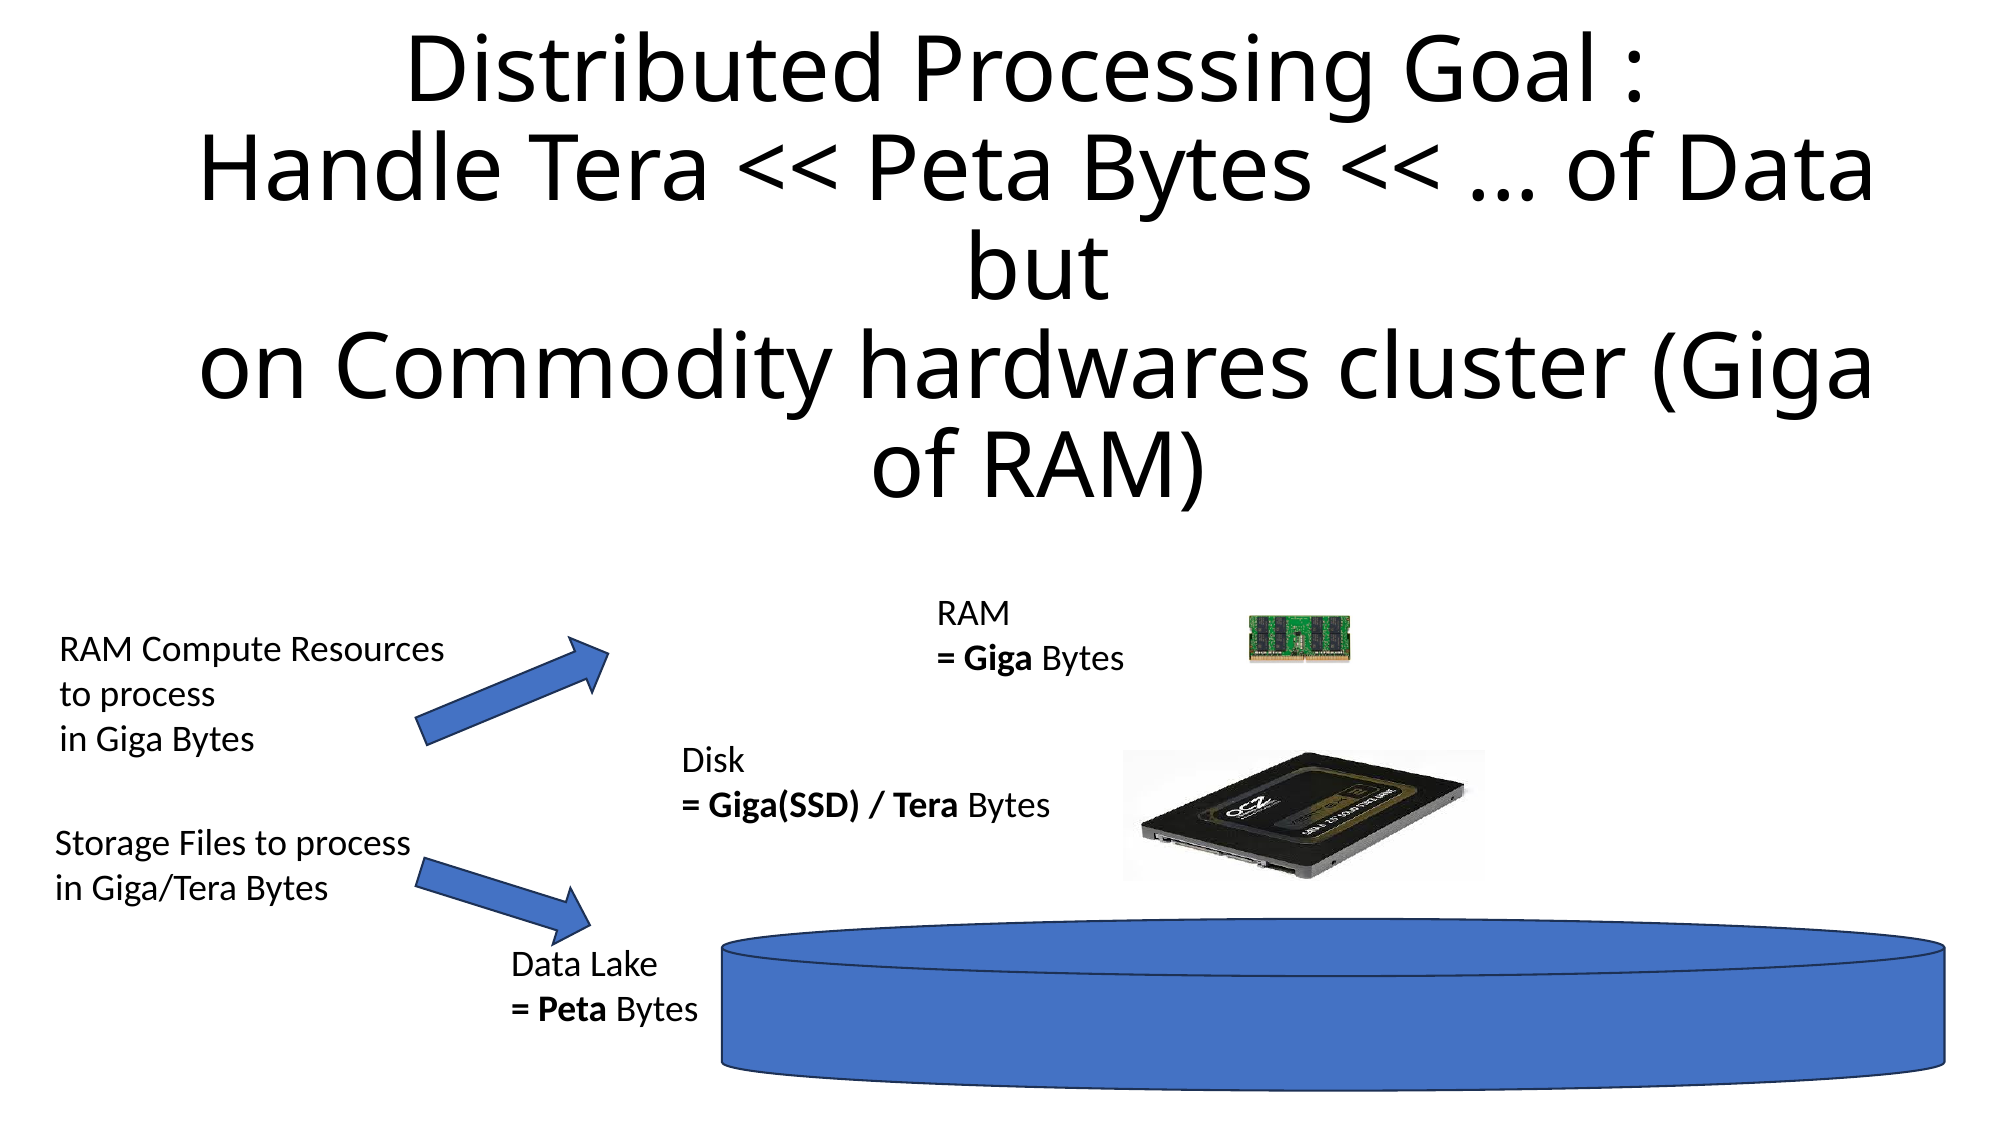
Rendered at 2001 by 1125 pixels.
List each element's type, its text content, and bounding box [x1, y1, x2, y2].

picture [1123, 750, 1485, 881]
text_box RAM = Giga Bytes [922, 580, 1140, 686]
text_box [461, 635, 610, 733]
picture [1246, 615, 1353, 664]
text_box Storage Files to process in Giga/Tera Bytes [40, 810, 427, 916]
text_box Disk = Giga(SSD) / Tera Bytes [666, 727, 1066, 833]
title Distributed Processing Goal : Handle Tera << Peta Bytes << ... of Data but on Commodity hardwares cluster (Giga of RAM) [131, 22, 1945, 517]
text_box Data Lake = Peta Bytes [496, 931, 714, 1036]
text_box [427, 857, 592, 947]
text_box [720, 917, 1946, 1092]
text_box RAM Compute Resources to process in Giga Bytes [44, 616, 461, 767]
